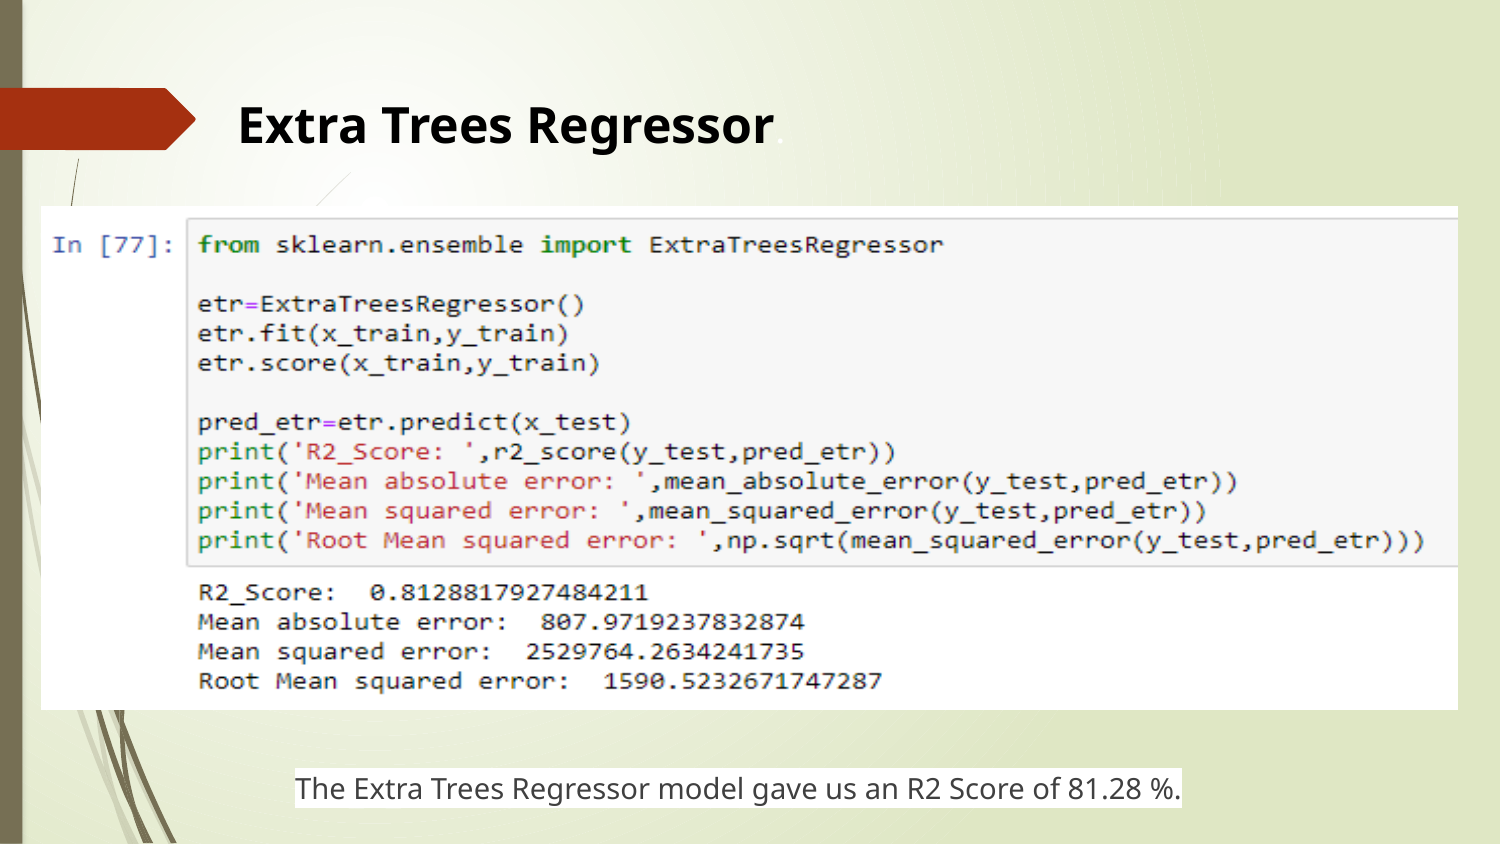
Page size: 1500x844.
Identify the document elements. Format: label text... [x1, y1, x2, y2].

text_box Extra Trees Regressor. [223, 85, 966, 161]
picture [41, 206, 1458, 710]
list The Extra Trees Regressor model gave us an R2 Score of 81.28 %. [57, 757, 1421, 832]
